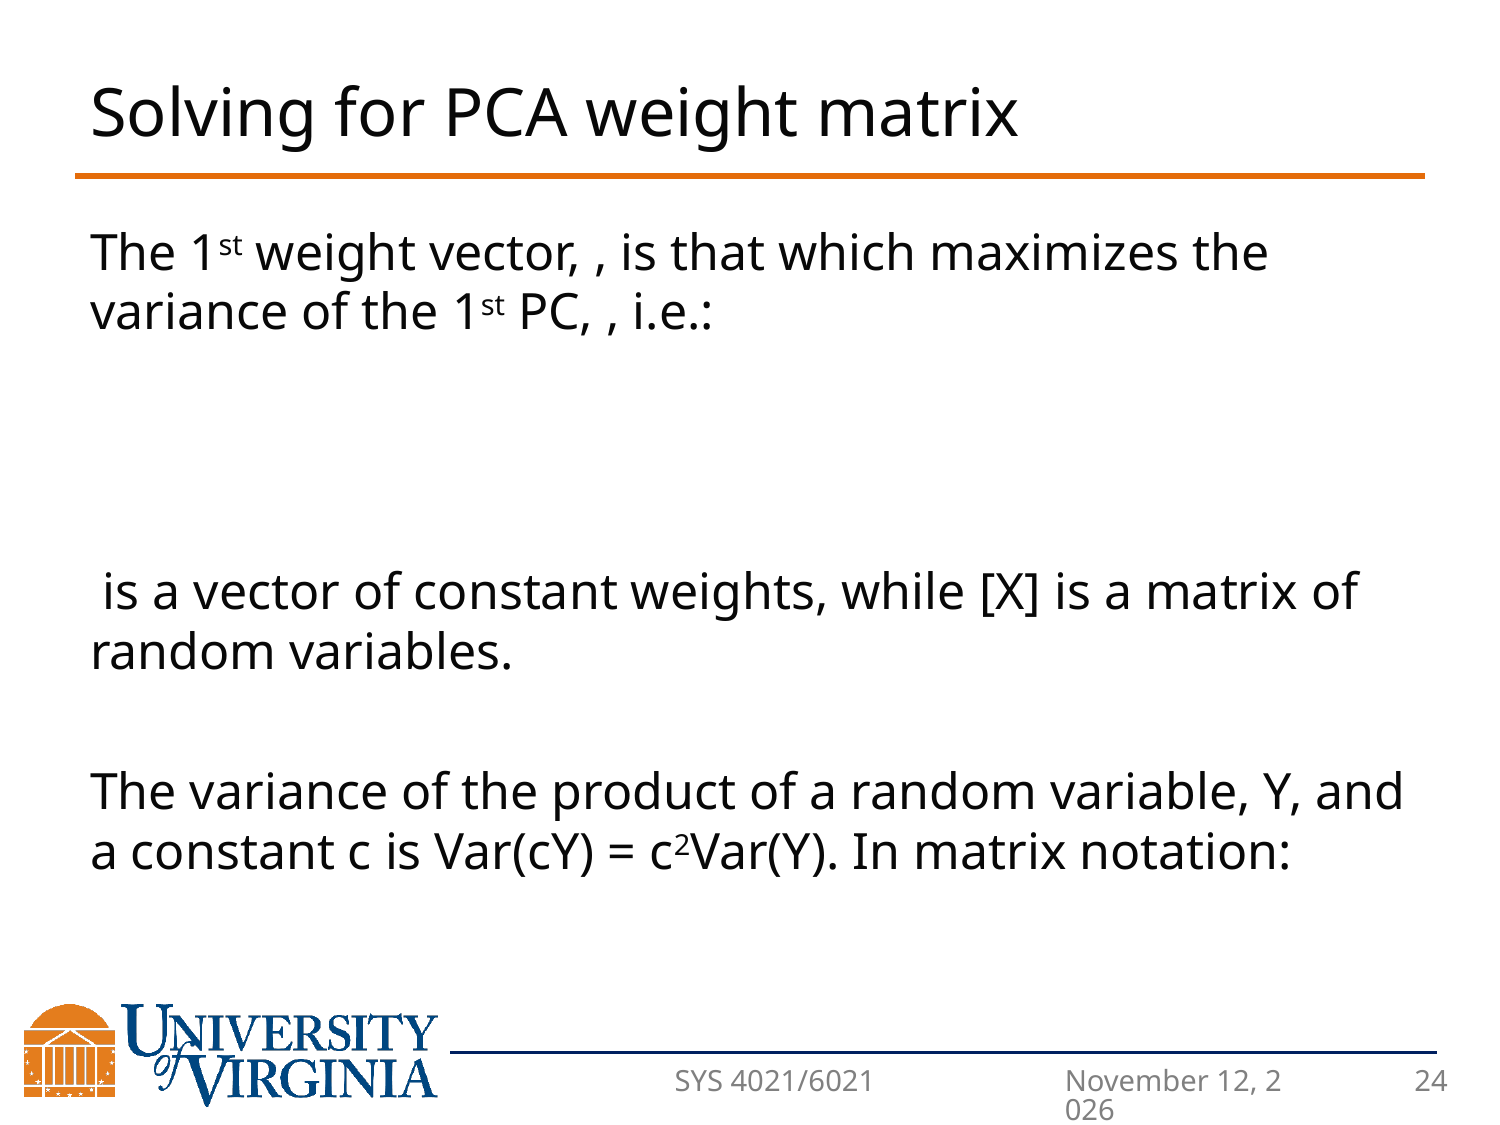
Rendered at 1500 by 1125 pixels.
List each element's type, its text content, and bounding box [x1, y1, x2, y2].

picture [24, 1004, 438, 1109]
title Solving for PCA weight matrix [75, 45, 1425, 175]
